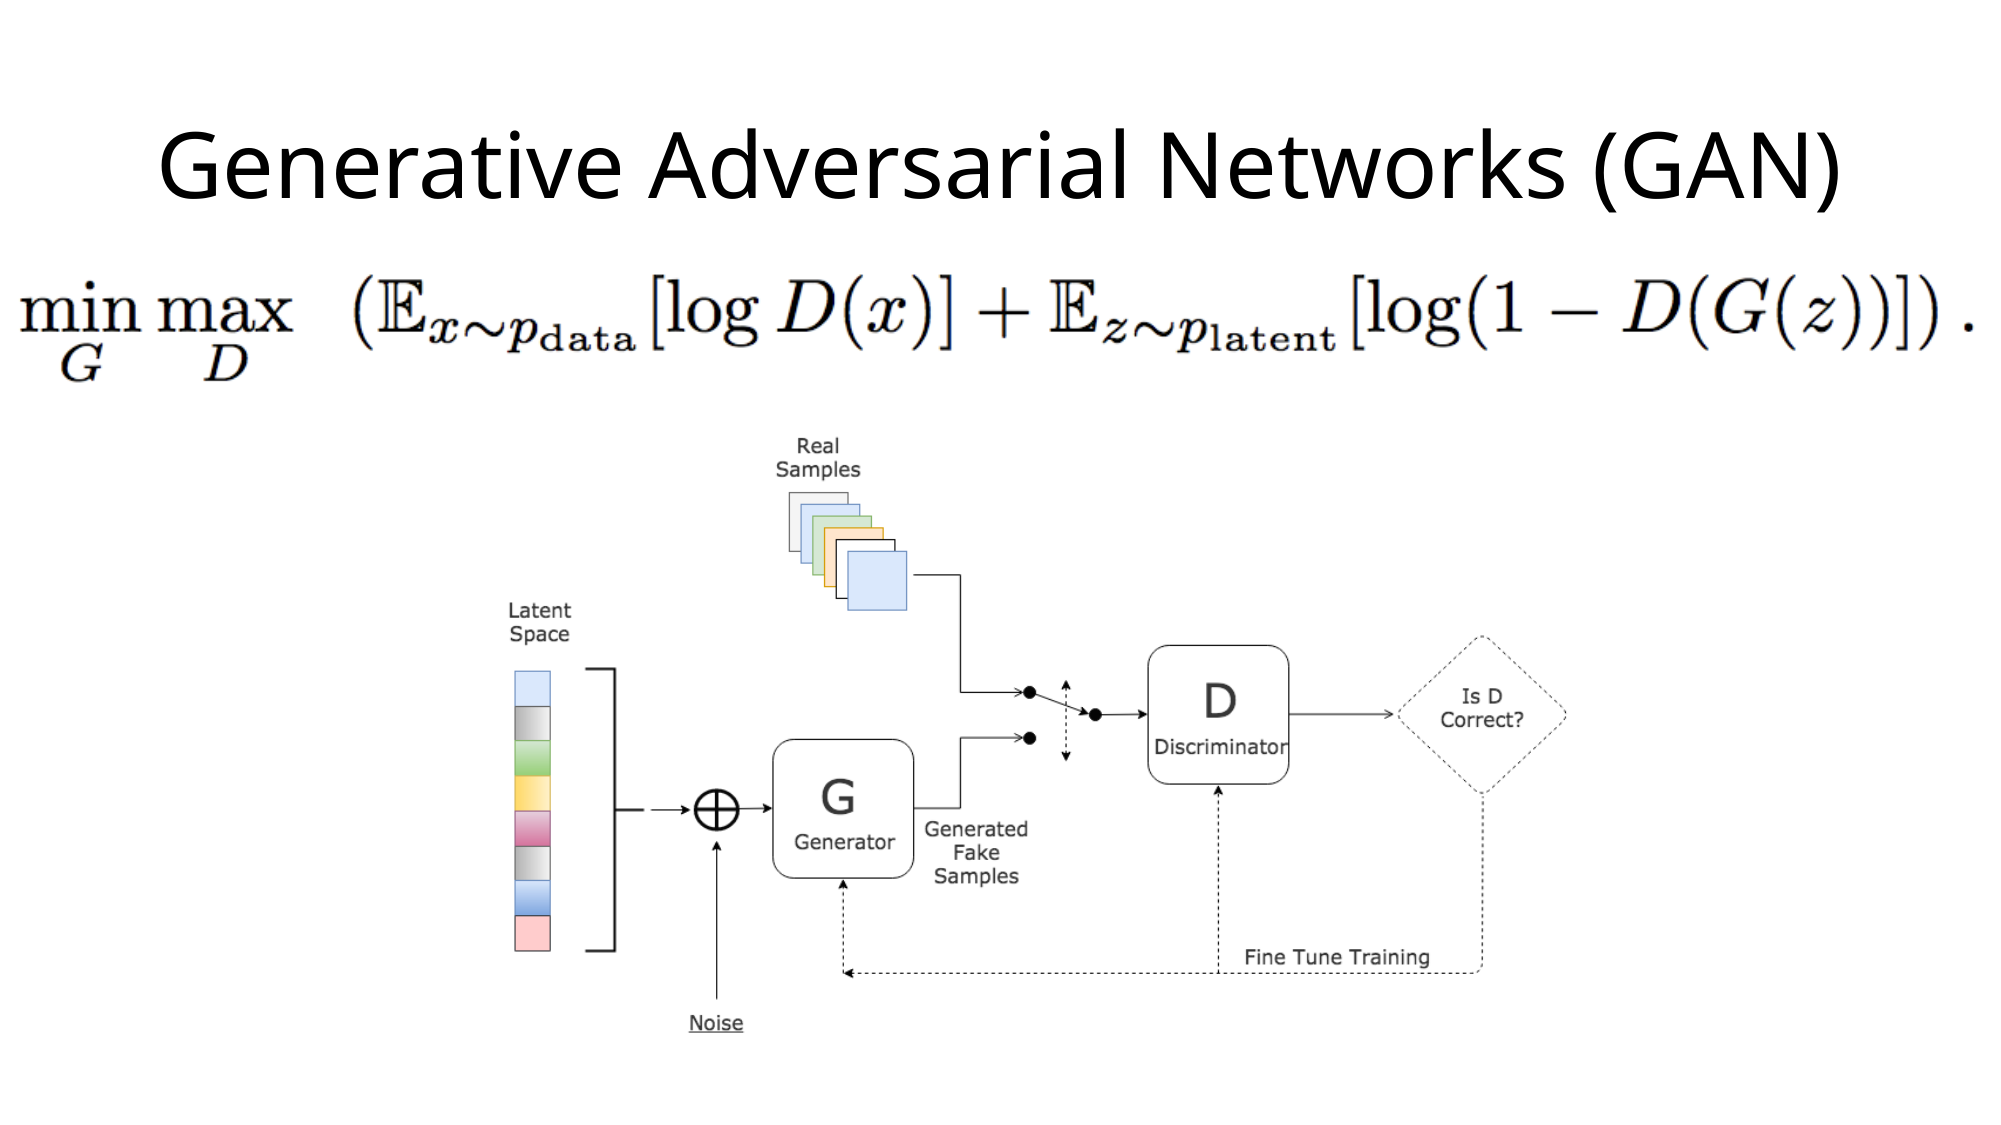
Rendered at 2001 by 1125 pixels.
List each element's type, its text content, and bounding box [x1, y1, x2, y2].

title Generative Adversarial Networks (GAN) [137, 59, 1863, 248]
picture [0, 248, 1998, 397]
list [504, 429, 1572, 1048]
